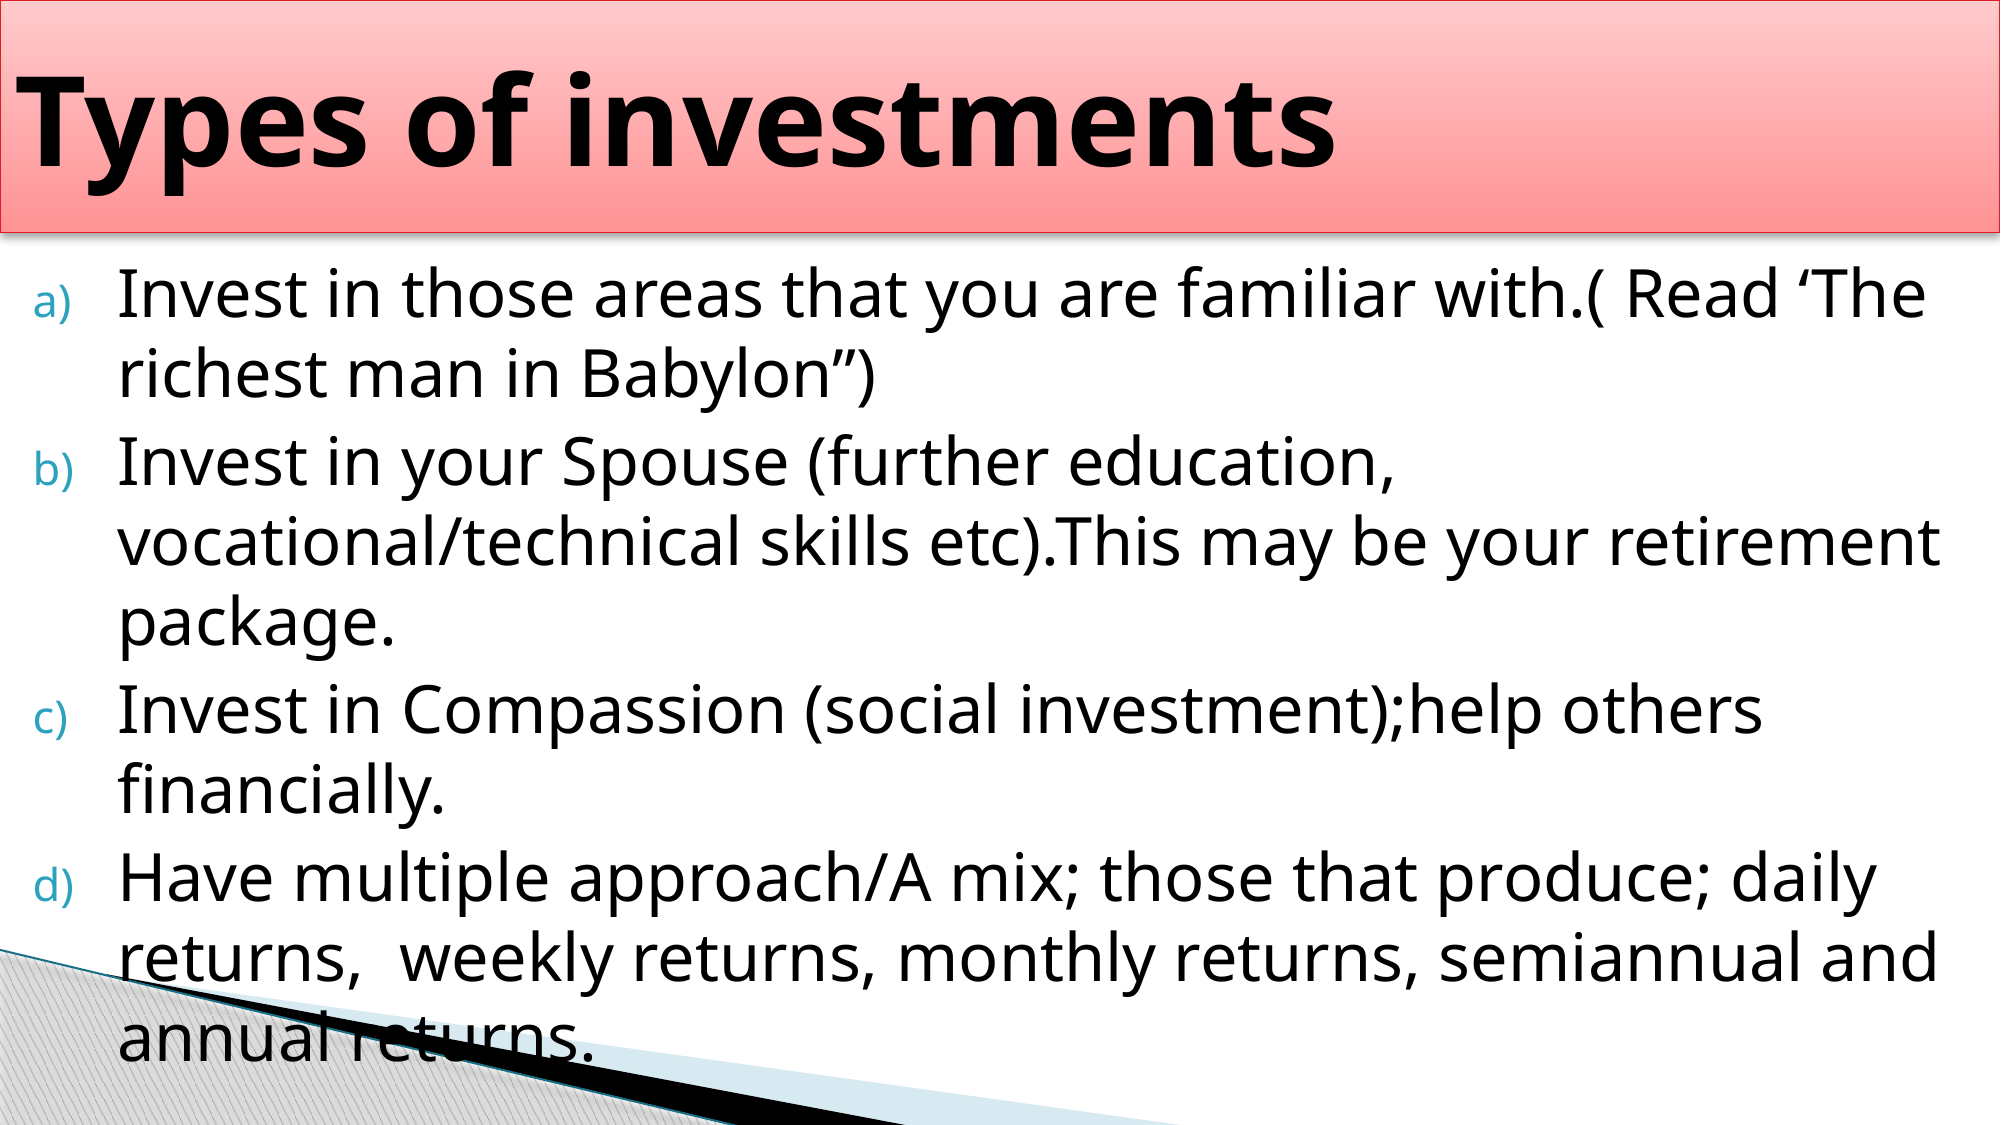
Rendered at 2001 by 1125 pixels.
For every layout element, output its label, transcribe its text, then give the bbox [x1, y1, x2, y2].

list Invest in those areas that you are familiar with.( Read ‘The richest man in Babylon”) Invest in your Spouse (further education, vocational/technical skills etc).This may be your retirement package. Invest in Compassion (social investment);help others financially. Have multiple approach/A mix; those that produce; daily returns, weekly returns, monthly returns, semiannual and annual returns. [0, 243, 1986, 1125]
title Types of investments [0, 0, 2000, 233]
